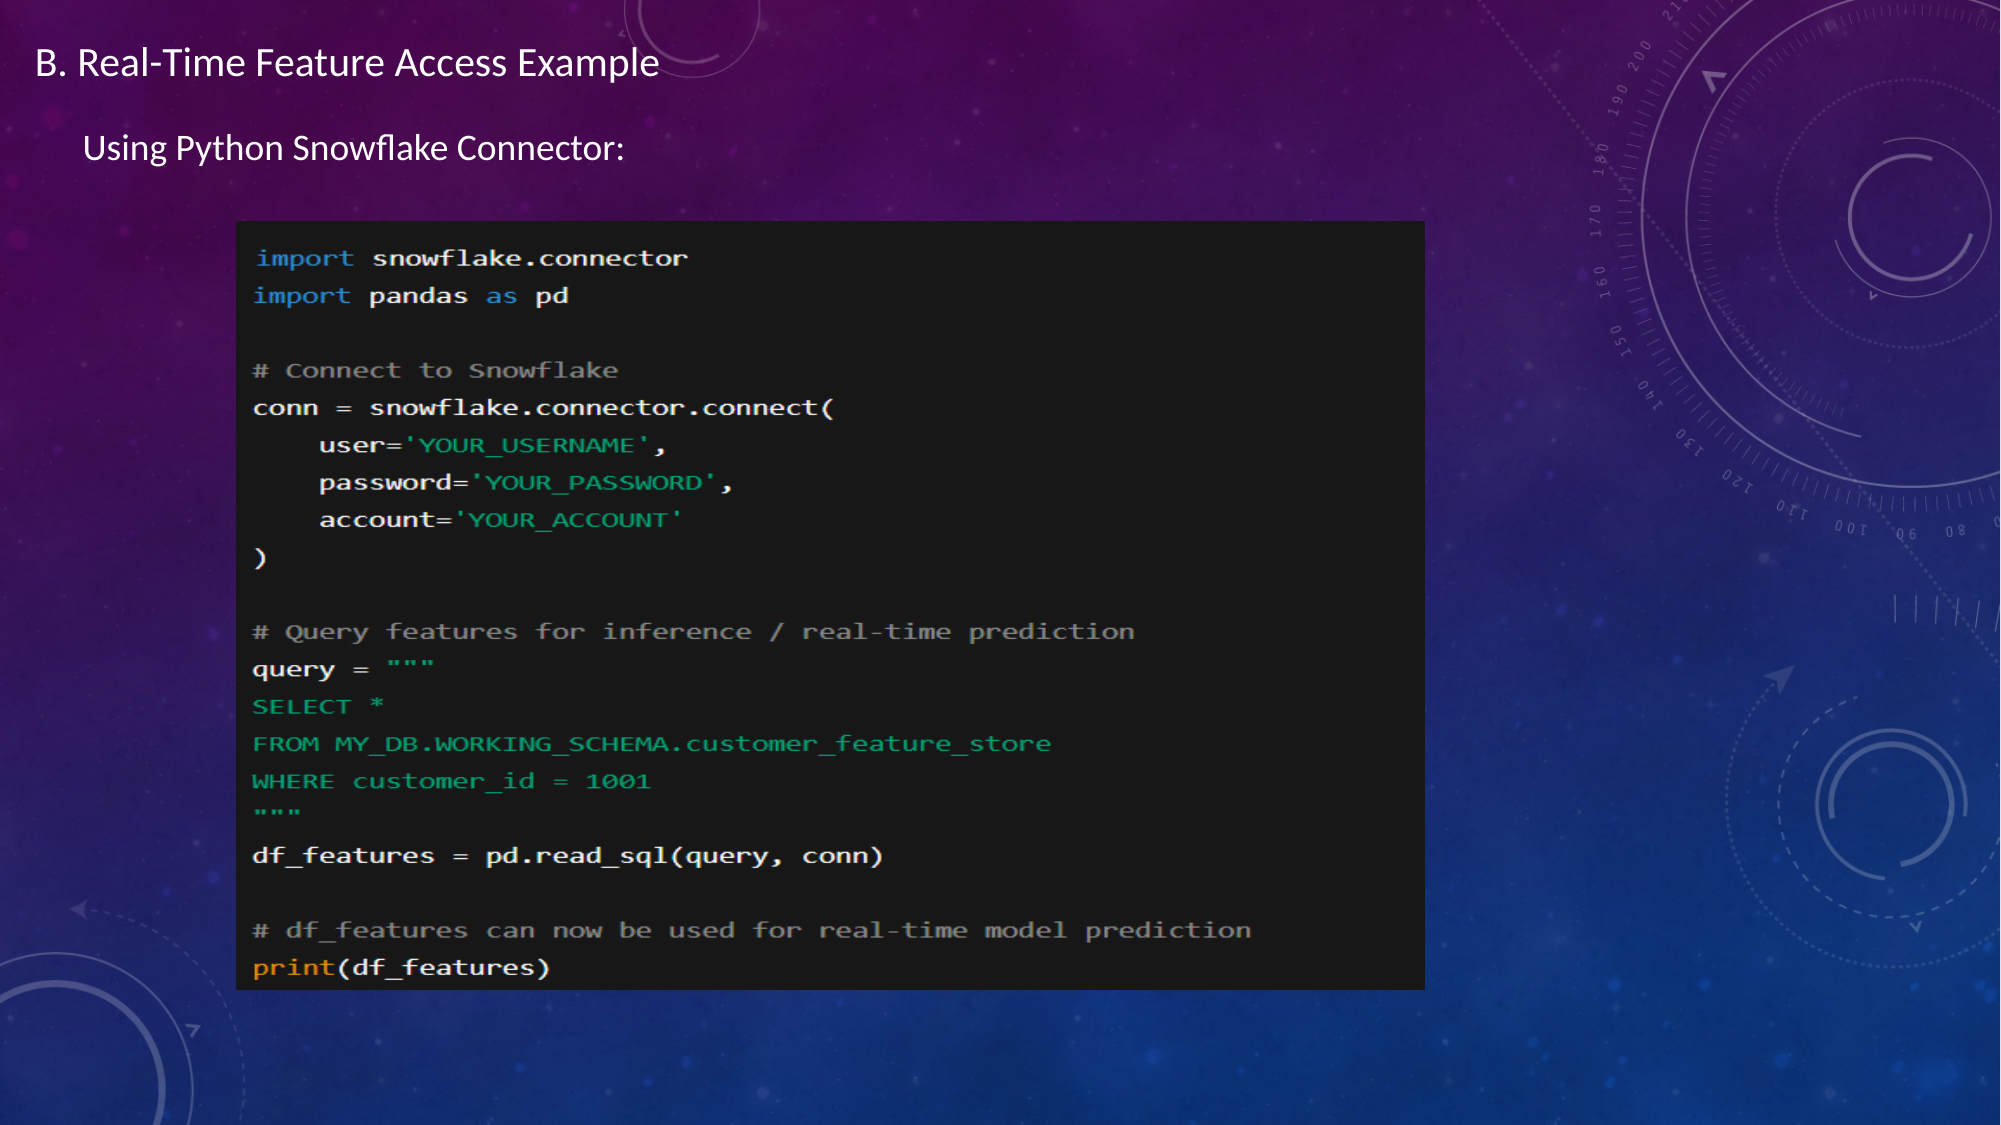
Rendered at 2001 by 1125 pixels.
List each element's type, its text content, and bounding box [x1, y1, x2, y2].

text_box Using Python Snowflake Connector: [68, 115, 792, 221]
picture [0, 0, 2001, 1125]
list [236, 221, 1425, 990]
text_box B. Real-Time Feature Access Example [20, 27, 1570, 93]
